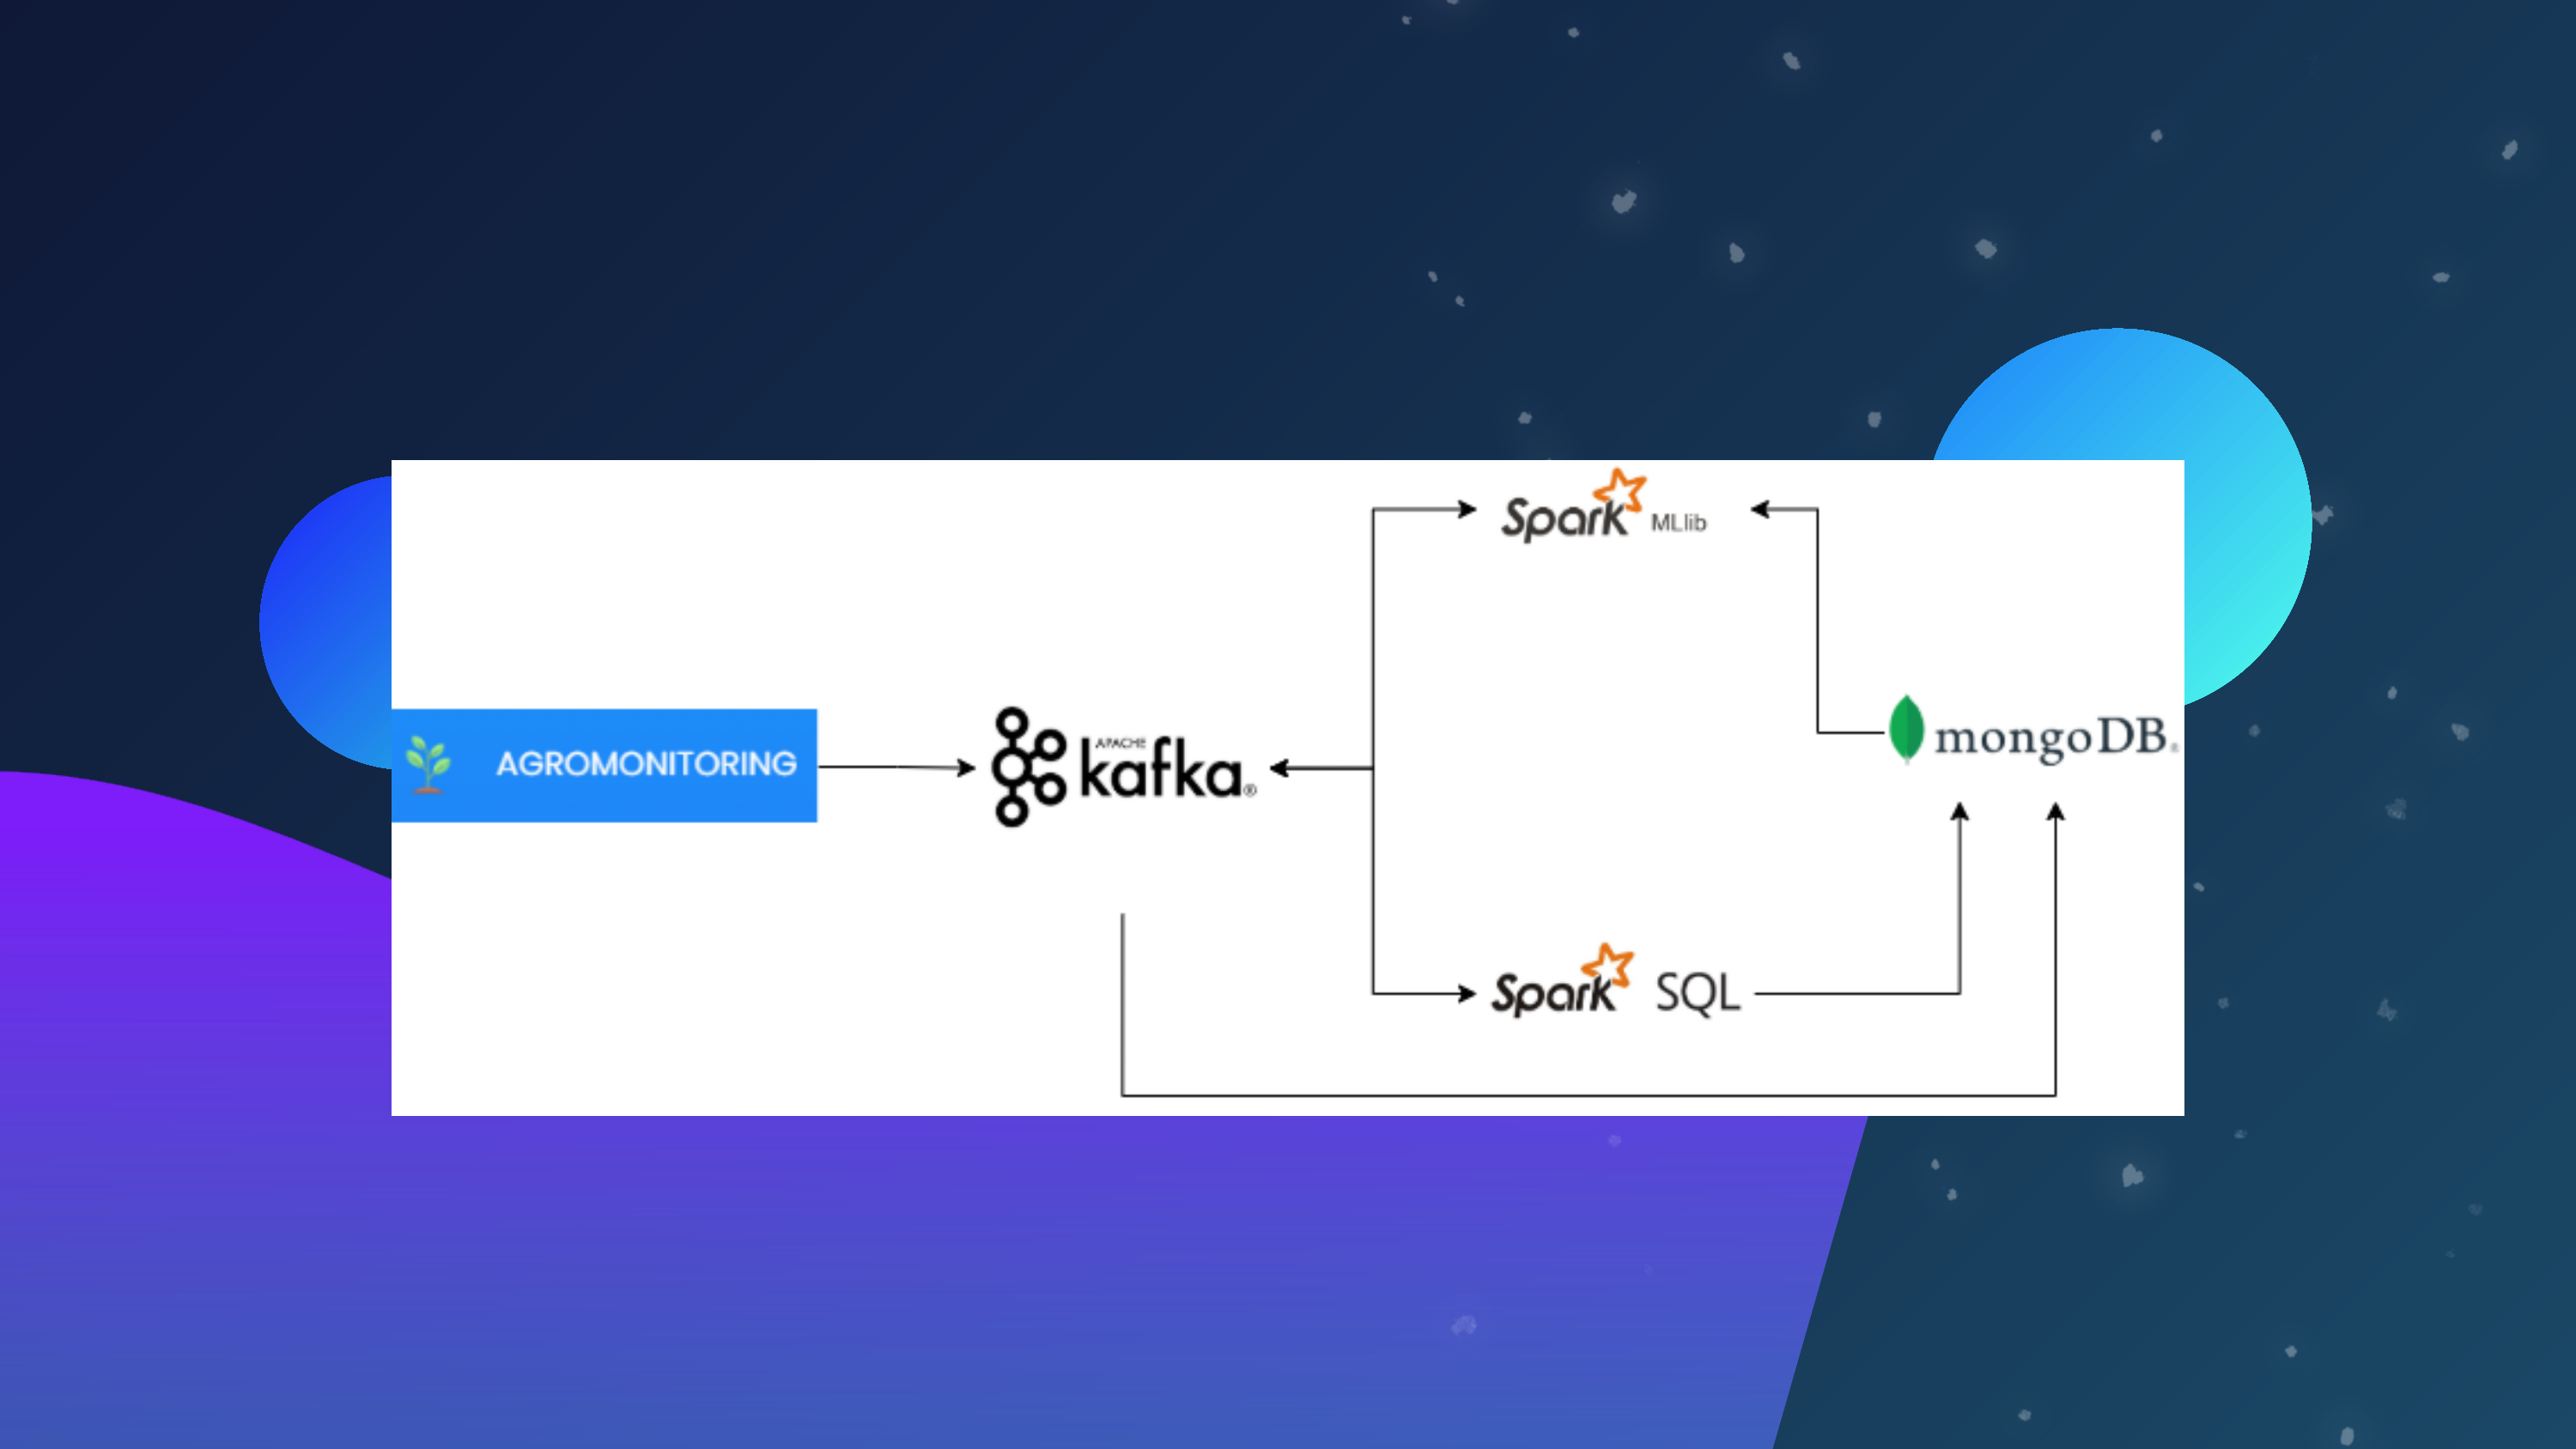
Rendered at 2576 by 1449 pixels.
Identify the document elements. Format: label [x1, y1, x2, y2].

text_box [259, 475, 386, 770]
text_box [1288, 0, 2576, 1449]
text_box [0, 334, 1288, 1449]
picture [392, 460, 2184, 1116]
text_box [1923, 328, 2312, 718]
